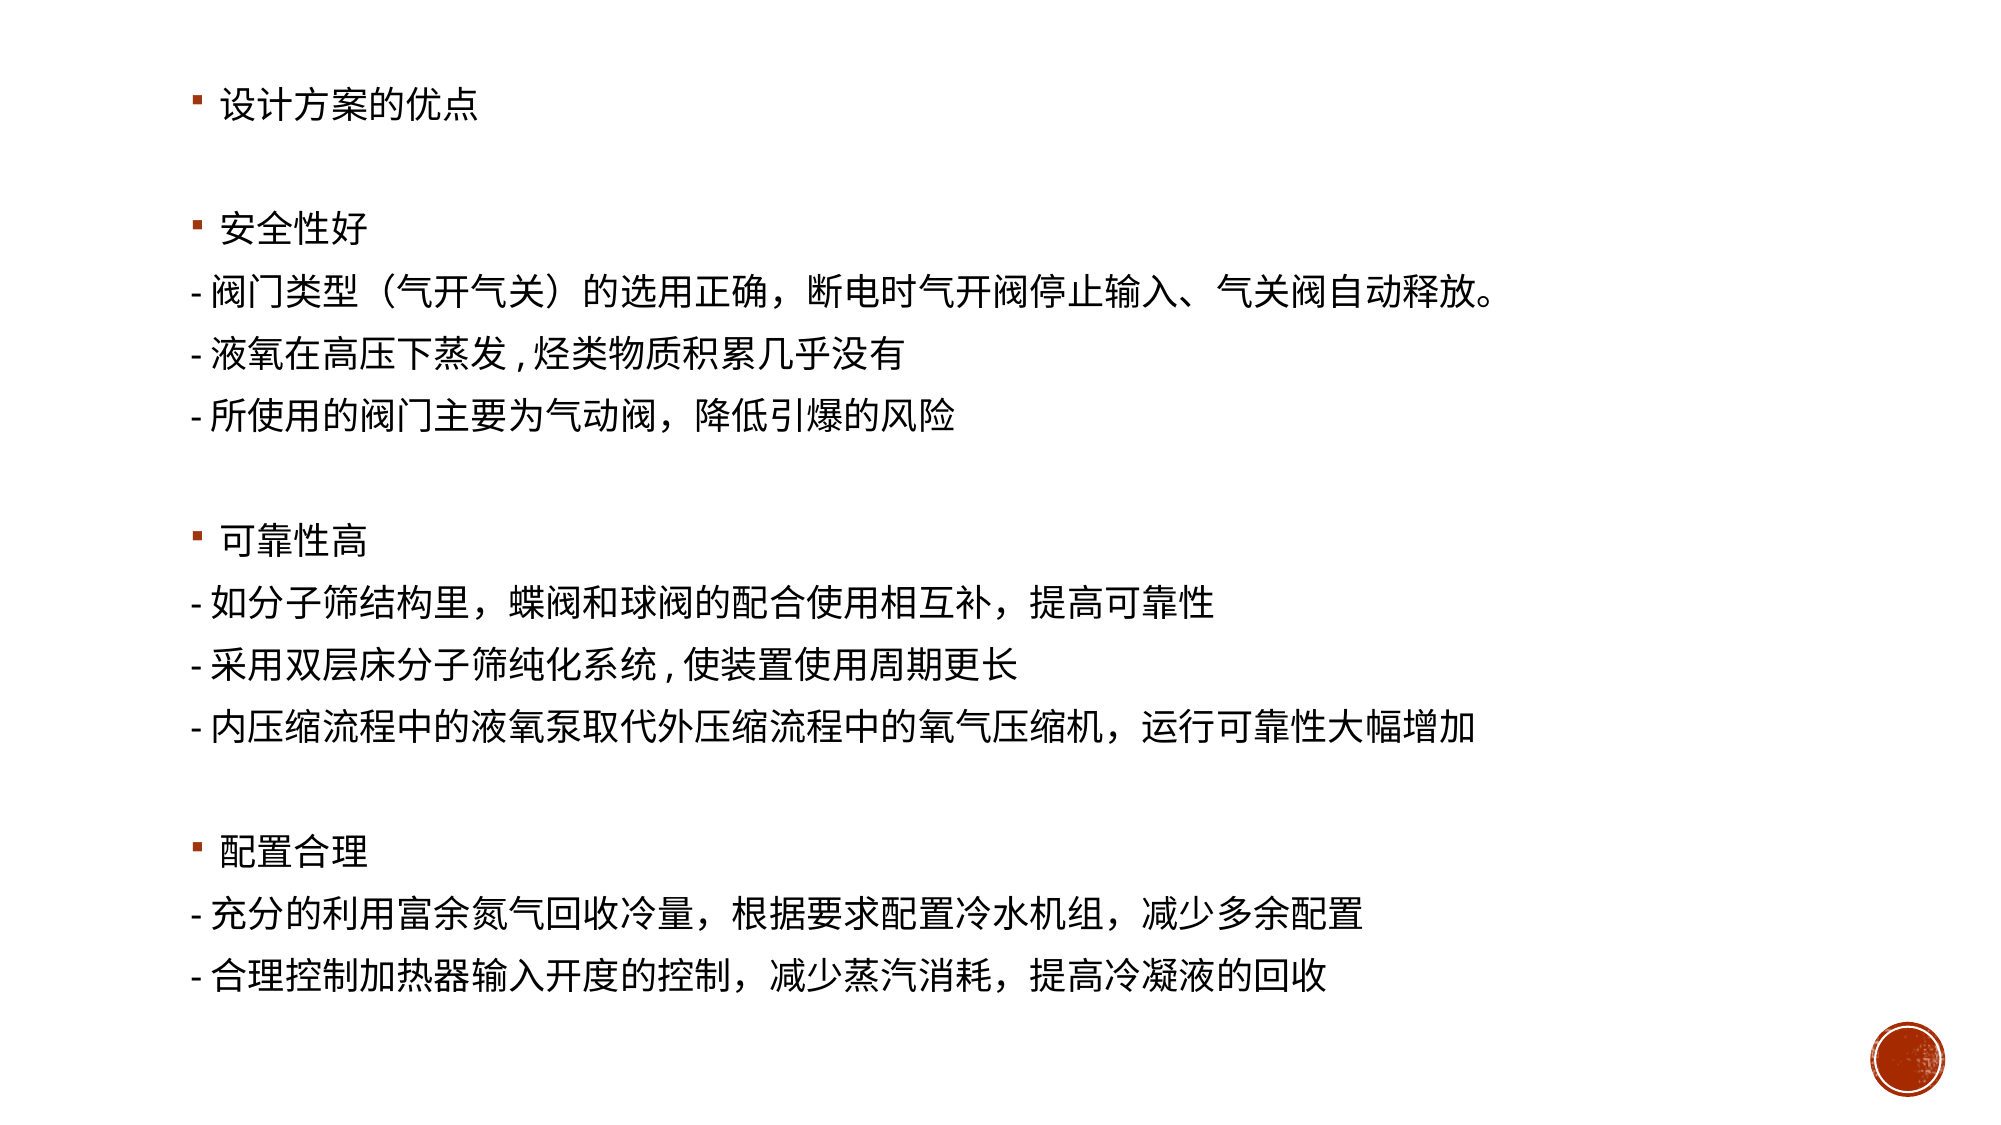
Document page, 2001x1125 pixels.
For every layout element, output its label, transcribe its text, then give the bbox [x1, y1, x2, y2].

list 设计方案的优点 安全性好 -阀门类型（气开气关）的选用正确，断电时气开阀停止输入、气关阀自动释放。 -液氧在高压下蒸发,烃类物质积累几乎没有 -所使用的阀门主要为气动阀，降低引爆的风险 可靠性高 -如分子筛结构里，蝶阀和球阀的配合使用相互补，提高可靠性 -采用双层床分子筛纯化系统,使装置使用周期更长 -内压缩流程中的液氧泵取代外压缩流程中的氧气压缩机，运行可靠性大幅增加 配置合理 -充分的利用富余氮气回收冷量，根据要求配置冷水机组，减少多余配置 -合理控制加热器输入开度的控制，减少蒸汽消耗，提高冷凝液的回收 [175, 78, 1826, 1013]
